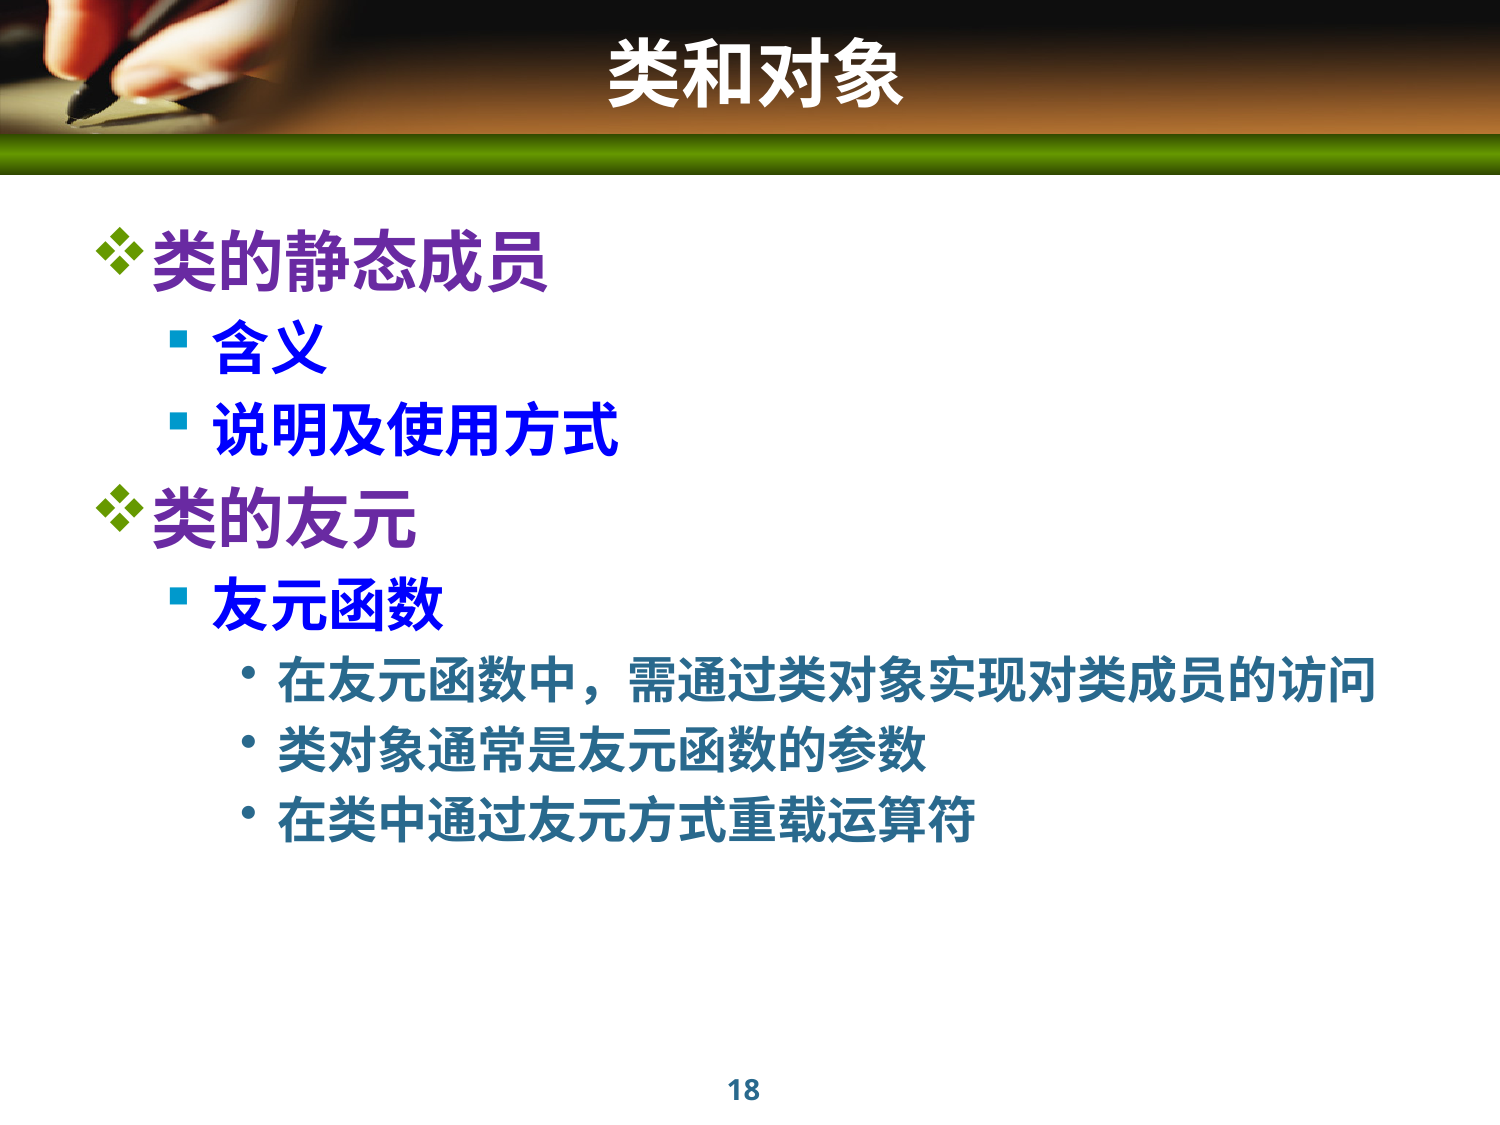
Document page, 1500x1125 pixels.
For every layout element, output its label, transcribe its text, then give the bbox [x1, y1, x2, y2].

slide_number 18 [607, 1063, 880, 1112]
title 类和对象 [74, 24, 1438, 118]
picture [0, 0, 1500, 134]
list 类的静态成员 含义 说明及使用方式 类的友元 友元函数 在友元函数中，需通过类对象实现对类成员的访问 类对象通常是友元函数的参数 在类中通过友元方式重载运算符 [74, 212, 1413, 1038]
